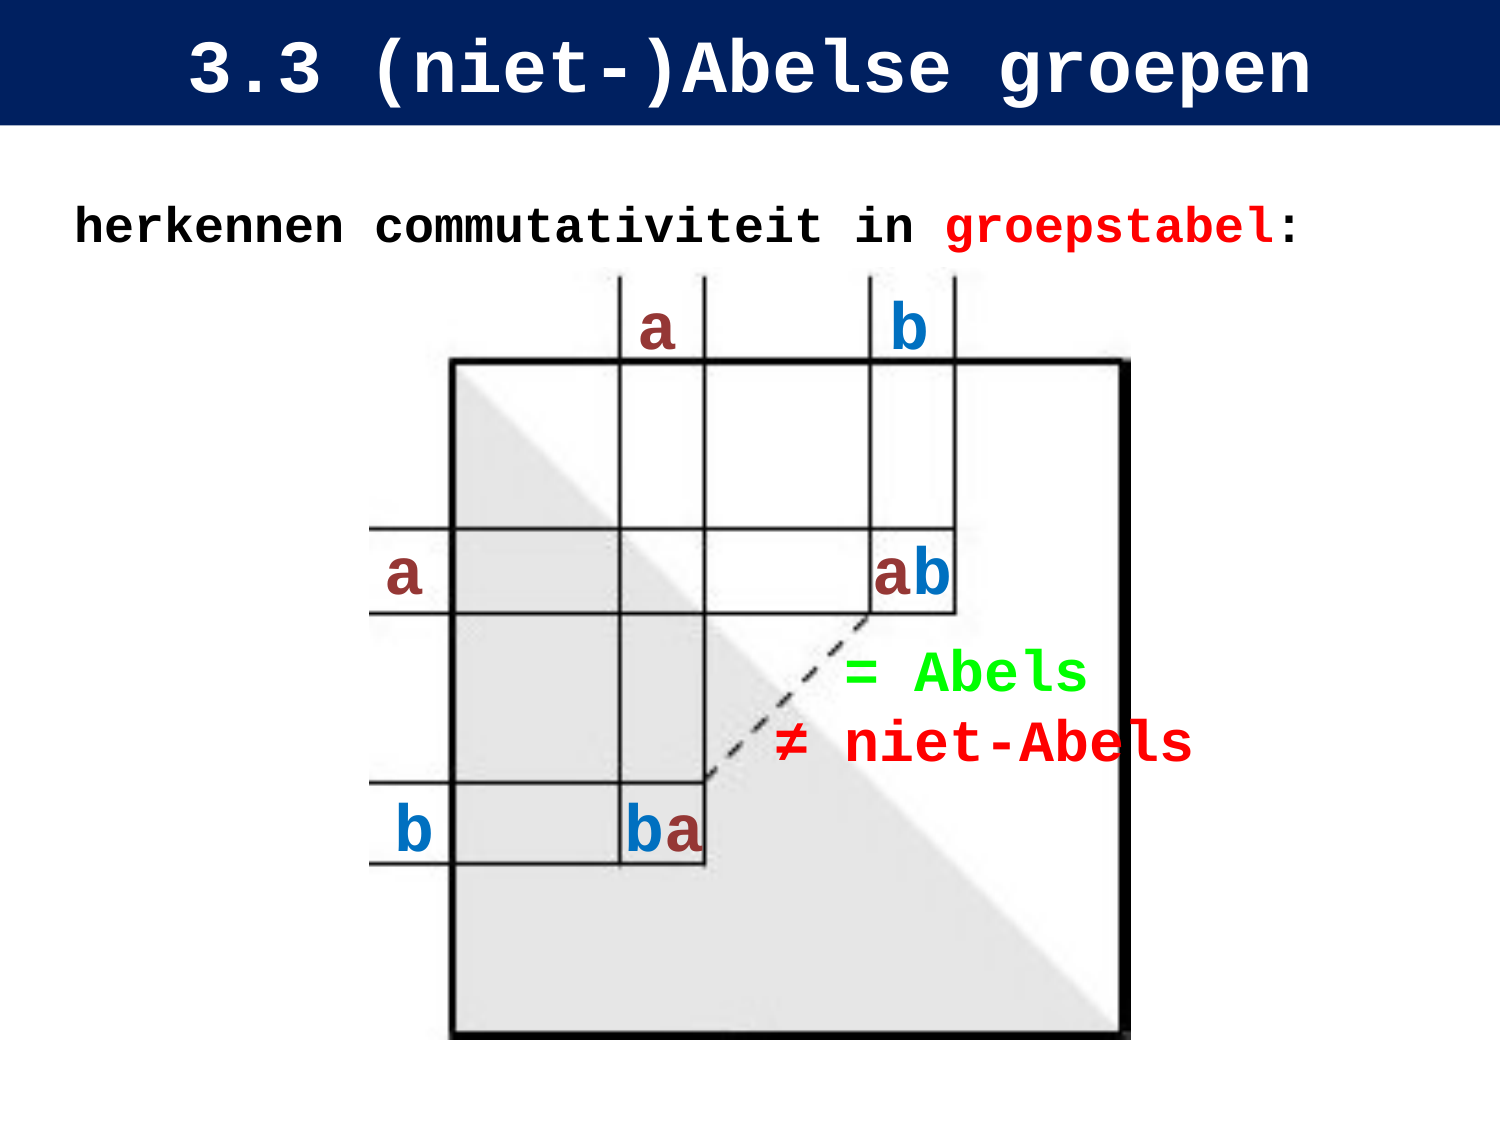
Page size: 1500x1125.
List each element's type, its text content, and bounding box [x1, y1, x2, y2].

list herkennen commutativiteit in groepstabel: a b a ab = Abels ≠ niet-Abels b ba [0, 125, 1500, 1125]
picture [369, 266, 1131, 1040]
title 3.3 (niet-)Abelse groepen [0, 0, 1500, 125]
